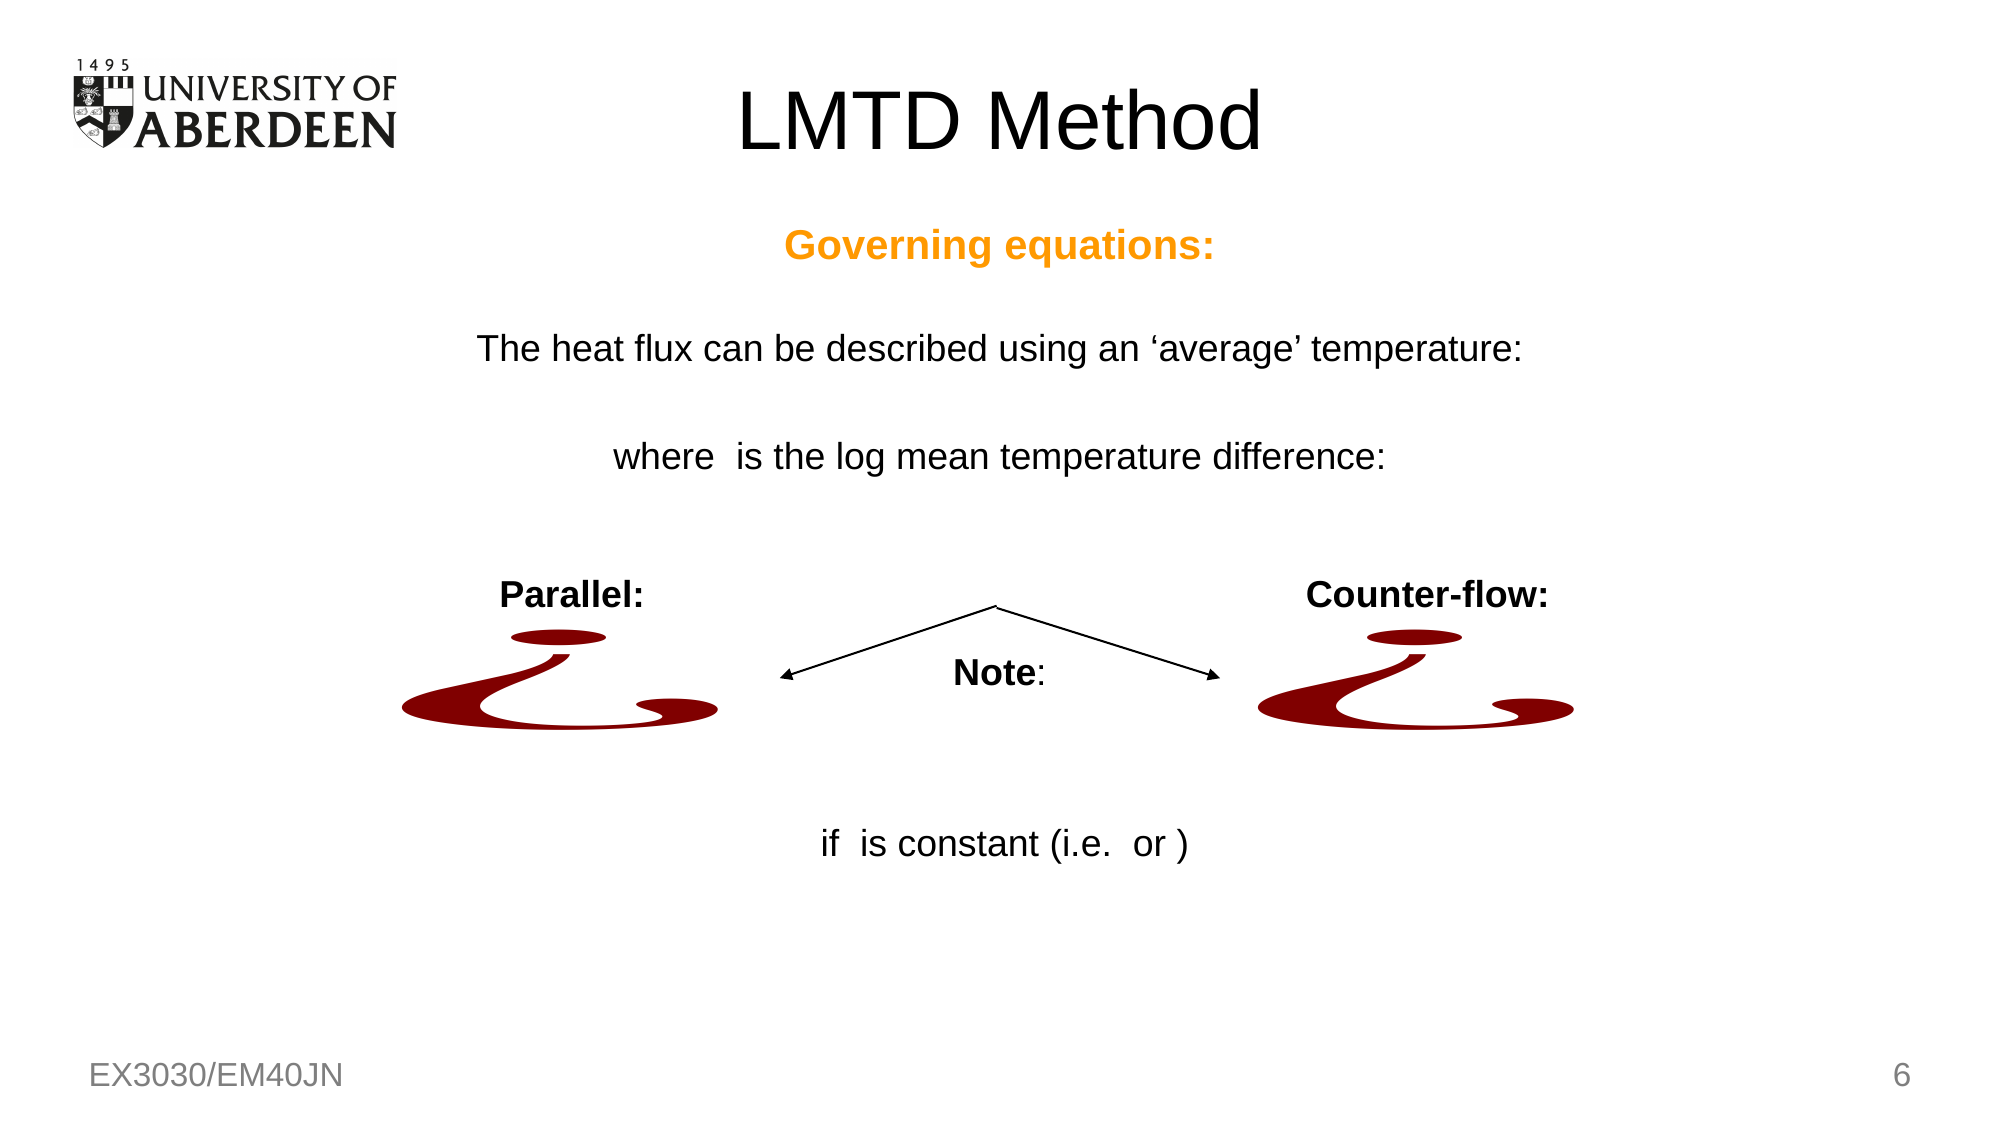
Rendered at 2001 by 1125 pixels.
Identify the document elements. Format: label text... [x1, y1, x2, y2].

text_box [364, 624, 780, 737]
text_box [999, 607, 1221, 679]
slide_number 5 [1476, 1042, 1927, 1103]
text_box Governing equations: [173, 210, 1827, 276]
text_box Parallel: [364, 562, 780, 624]
text_box The heat flux can be described using an ‘average’ temperature: where is the log mean temperature difference: Note: if is constant (i.e. or ) [173, 307, 1827, 871]
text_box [779, 605, 997, 679]
picture [73, 58, 397, 148]
title LMTD Method [0, 59, 2000, 176]
text_box EX3030/EM40JN [73, 1042, 802, 1103]
text_box Counter-flow: [1220, 562, 1636, 624]
text_box [1220, 624, 1636, 737]
